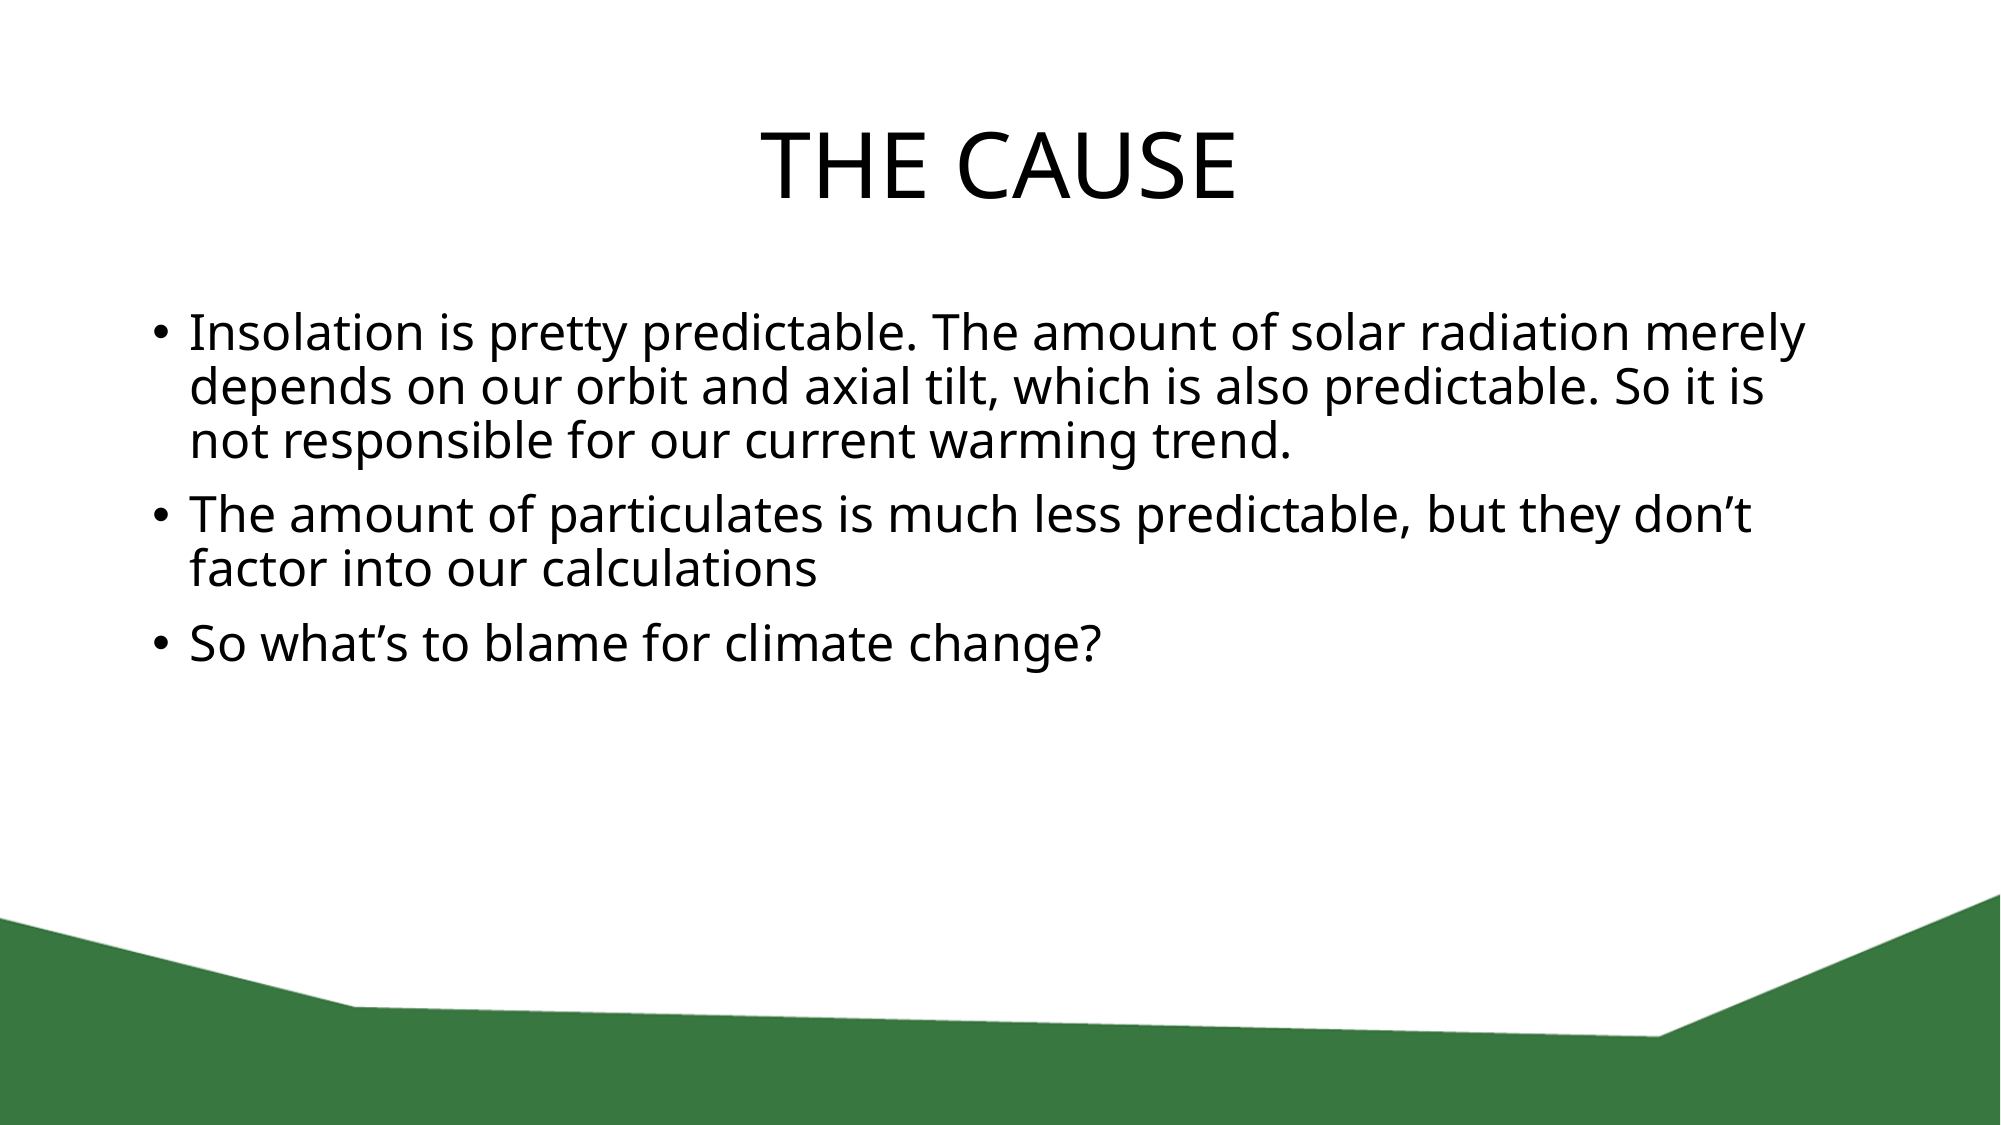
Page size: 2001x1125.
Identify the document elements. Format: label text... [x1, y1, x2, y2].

list Insolation is pretty predictable. The amount of solar radiation merely depends on our orbit and axial tilt, which is also predictable. So it is not responsible for our current warming trend. The amount of particulates is much less predictable, but they don’t factor into our calculations So what’s to blame for climate change? [137, 299, 1863, 1014]
picture [0, 0, 2001, 1125]
title THE CAUSE [137, 59, 1863, 278]
